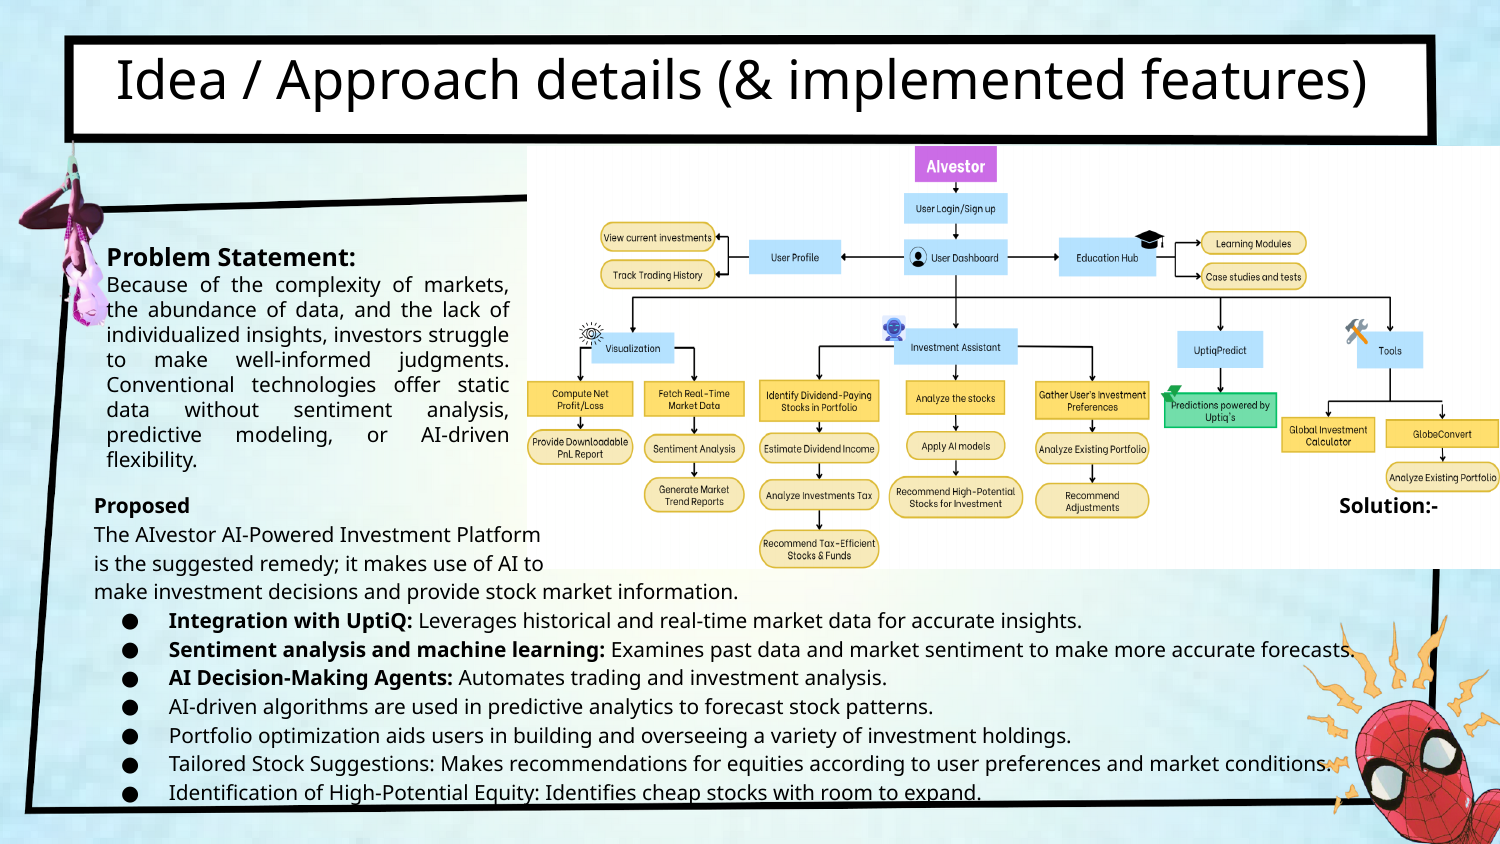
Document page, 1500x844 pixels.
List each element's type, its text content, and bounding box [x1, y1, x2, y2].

text_box Proposed Solution:- The AIvestor AI-Powered Investment Platform is the suggested remedy; it makes use of AI to make investment decisions and provide stock market information. Integration with UptiQ: Leverages historical and real-time market data for accurate insights. Sentiment analysis and machine learning: Examines past data and market sentiment to make more accurate forecasts. AI Decision-Making Agents: Automates trading and investment analysis. AI-driven algorithms are used in predictive analytics to forecast stock patterns. Portfolio optimization aids users in building and overseeing a variety of investment holdings. Tailored Stock Suggestions: Makes recommendations for equities according to user preferences and market conditions. Identification of High-Potential Equity: Identifies cheap stocks with room to expand. [78, 473, 1475, 820]
text_box Idea / Approach details (& implemented features) [87, 37, 1413, 106]
picture [526, 146, 1500, 570]
text_box [0, 0, 1500, 844]
text_box Problem Statement: Because of the complexity of markets, the abundance of data, and the lack of individualized insights, investors struggle to make well-informed judgments. Conventional technologies offer static data without sentiment analysis, predictive modeling, or AI-driven flexibility. [91, 226, 521, 473]
